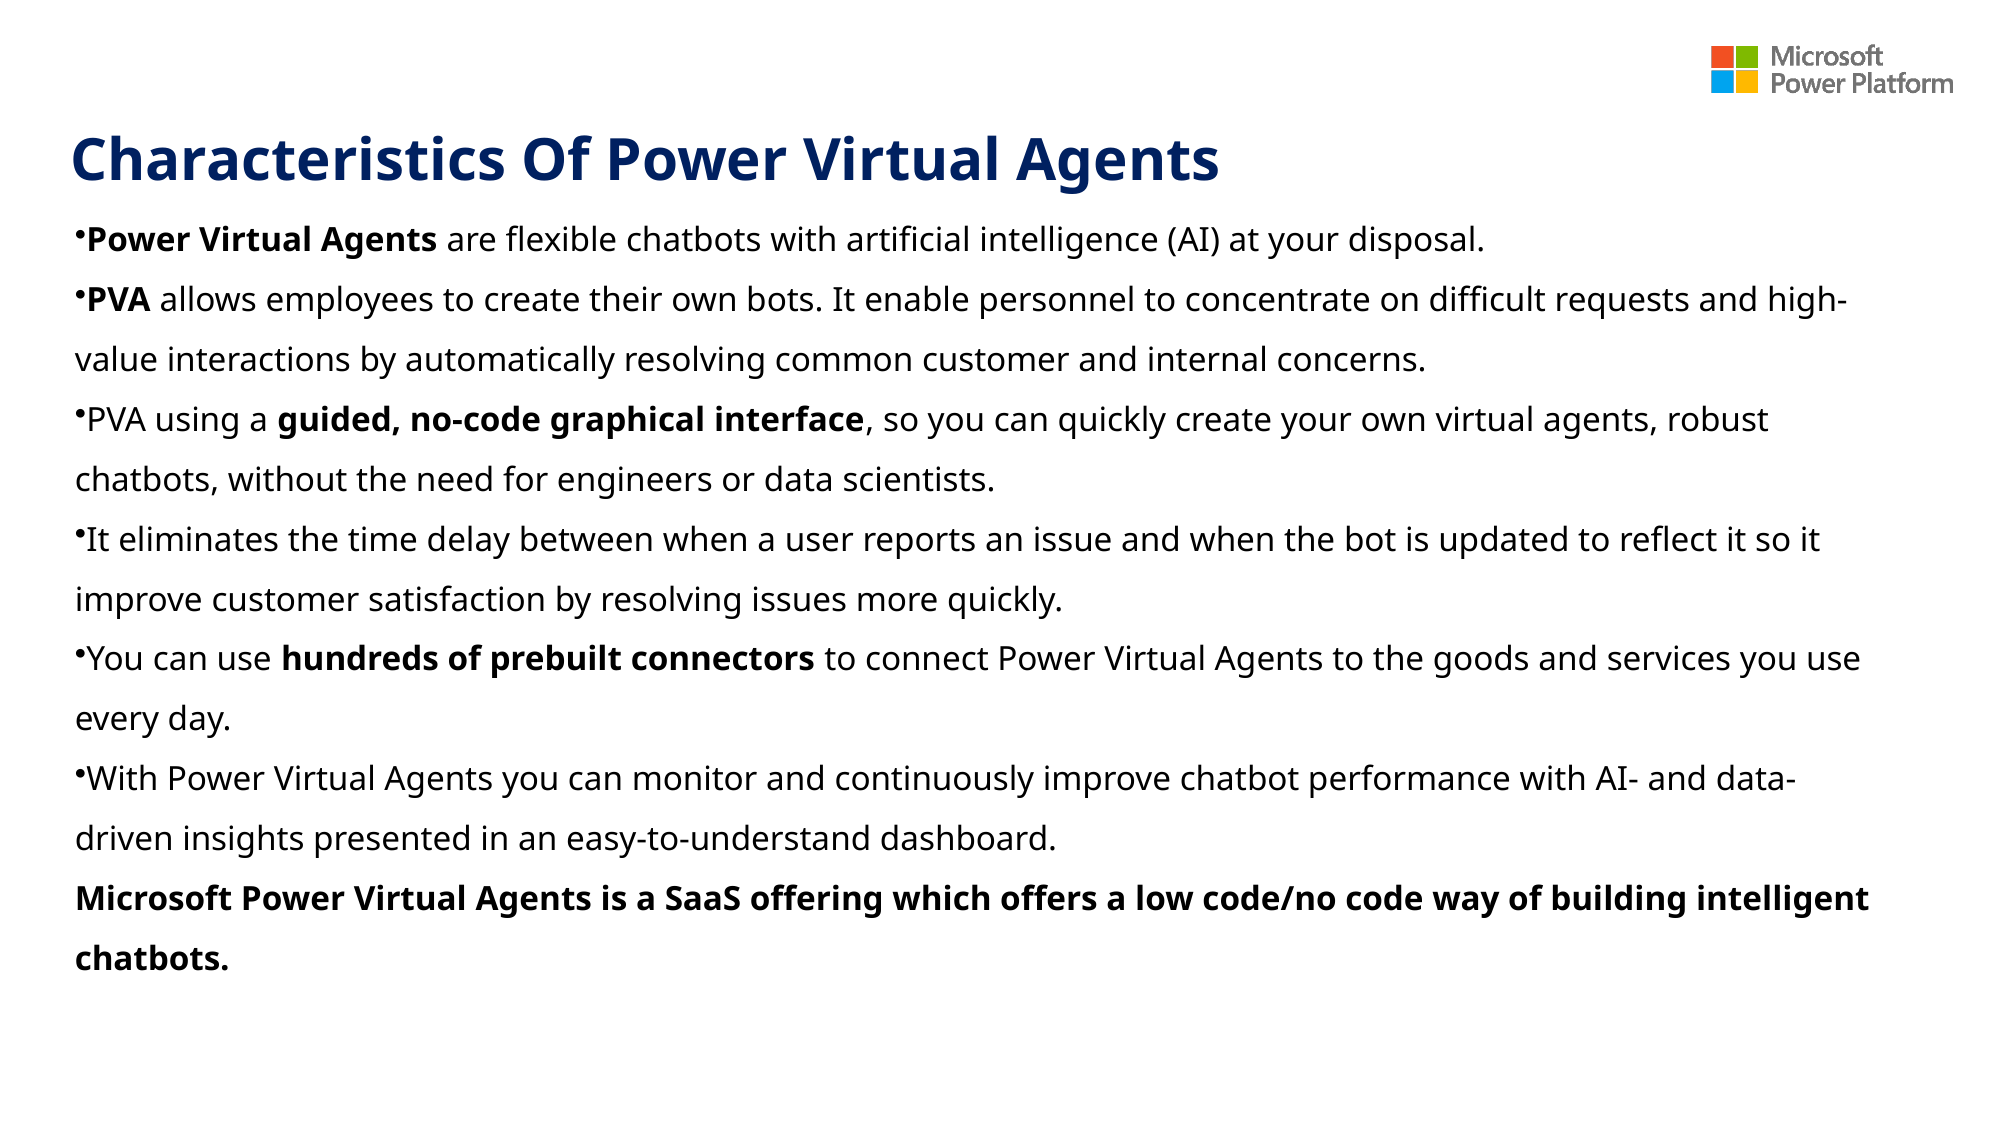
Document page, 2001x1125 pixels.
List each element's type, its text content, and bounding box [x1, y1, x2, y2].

list Power Virtual Agents are flexible chatbots with artificial intelligence (AI) at your disposal. PVA allows employees to create their own bots. It enable personnel to concentrate on difficult requests and high-value interactions by automatically resolving common customer and internal concerns. PVA using a guided, no-code graphical interface, so you can quickly create your own virtual agents, robust chatbots, without the need for engineers or data scientists. It eliminates the time delay between when a user reports an issue and when the bot is updated to reflect it so it improve customer satisfaction by resolving issues more quickly. You can use hundreds of prebuilt connectors to connect Power Virtual Agents to the goods and services you use every day. With Power Virtual Agents you can monitor and continuously improve chatbot performance with AI- and data-driven insights presented in an easy-to-understand dashboard. Microsoft Power Virtual Agents is a SaaS offering which offers a low code/no code way of building intelligent chatbots. [74, 198, 1898, 977]
title Characteristics Of Power Virtual Agents [70, 127, 1926, 258]
picture [1665, 0, 2000, 139]
